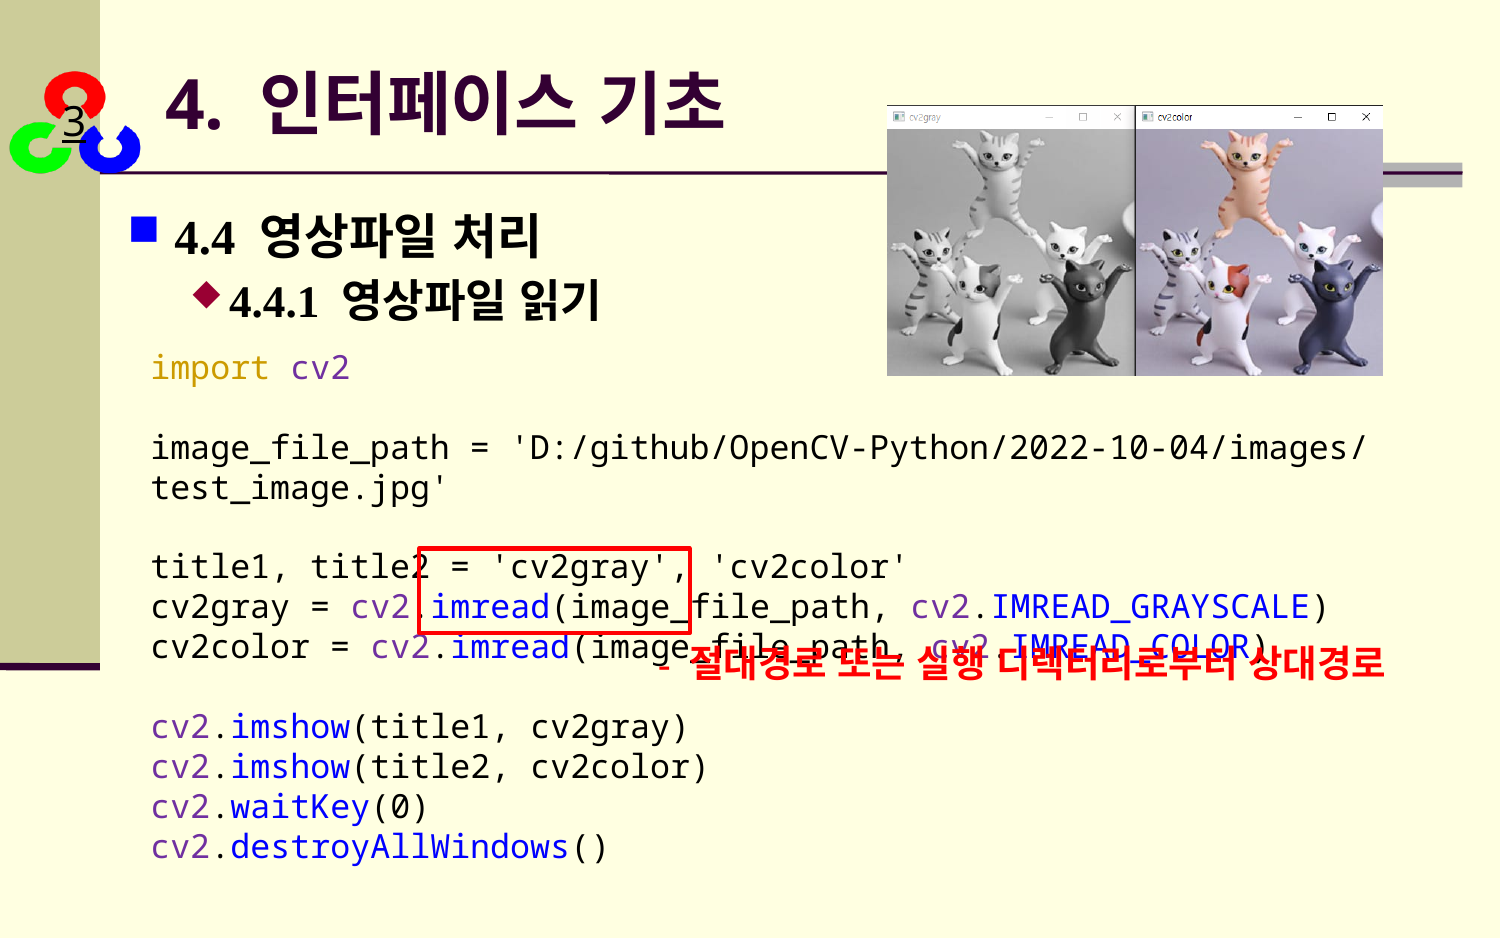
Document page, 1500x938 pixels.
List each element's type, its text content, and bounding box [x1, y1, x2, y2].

picture [0, 62, 149, 179]
text_box [417, 546, 692, 635]
title 4. 인터페이스 기초 [149, 37, 1463, 167]
text_box import cv2 image_file_path = 'D:/github/OpenCV-Python/2022-10-04/images/test_image.jpg' title1, title2 = 'cv2gray', 'cv2color' cv2gray = cv2.imread(image_file_path, cv2.IMREAD_GRAYSCALE) cv2color = cv2.imread(image_file_path, cv2.IMREAD_COLOR) cv2.imshow(title1, cv2gray) cv2.imshow(title2, cv2color) cv2.waitKey(0) cv2.destroyAllWindows() [135, 338, 1447, 873]
text_box - 절대경로 또는 실행 디렉터리로부터 상대경로 [643, 632, 1402, 693]
list 4.4 영상파일 처리 4.4.1 영상파일 읽기 [112, 197, 1463, 876]
picture [887, 105, 1384, 376]
